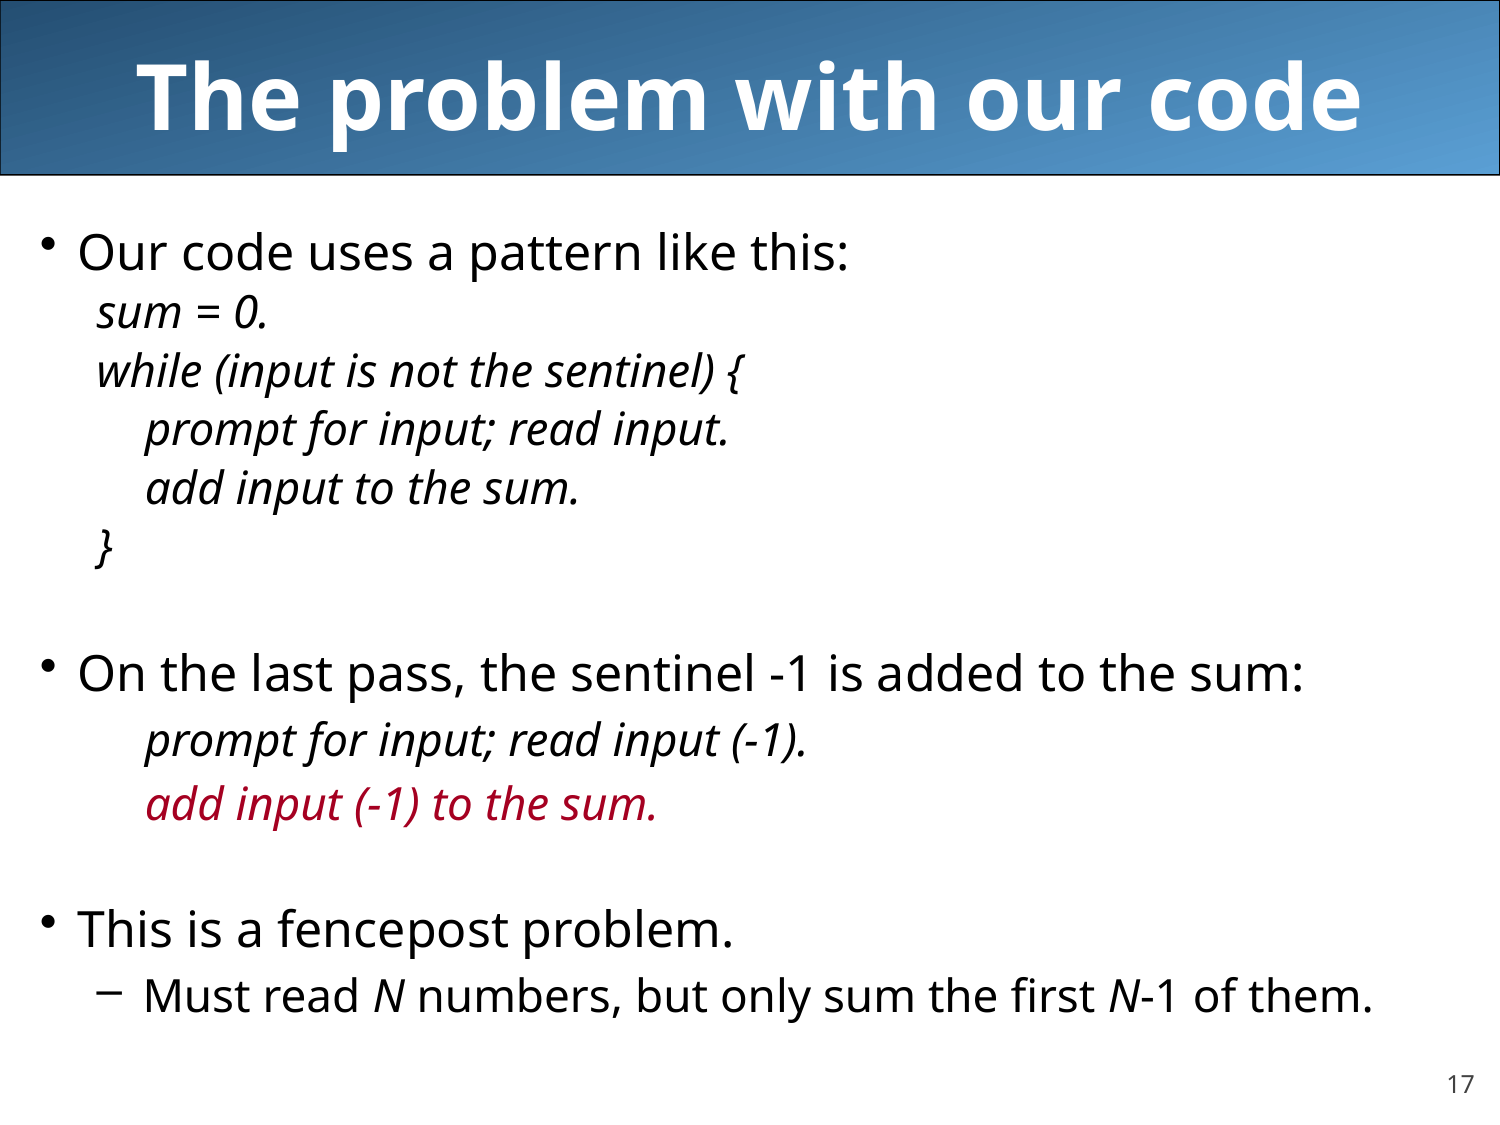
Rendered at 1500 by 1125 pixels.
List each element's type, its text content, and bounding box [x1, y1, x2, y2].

list Our code uses a pattern like this: sum = 0. while (input is not the sentinel) { prompt for input; read input. add input to the sum. } On the last pass, the sentinel -1 is added to the sum: prompt for input; read input (-1). add input (-1) to the sum. This is a fencepost problem. Must read N numbers, but only sum the first N-1 of them. [24, 212, 1500, 1063]
title The problem with our code [75, 0, 1425, 188]
